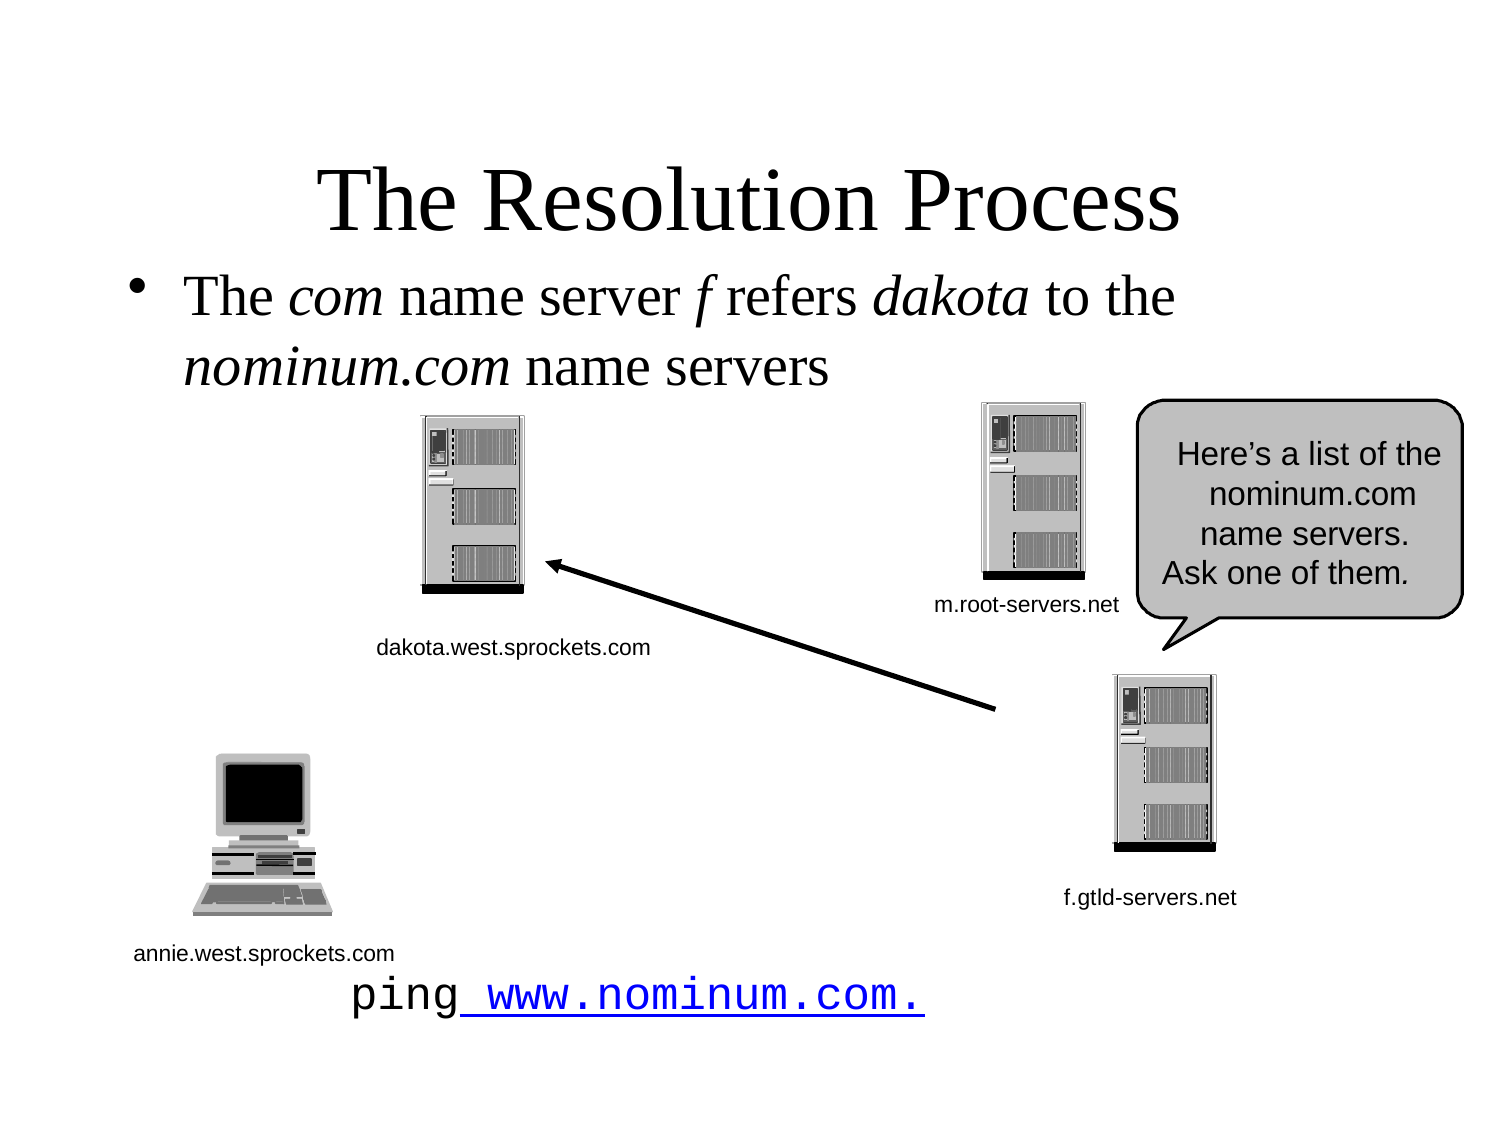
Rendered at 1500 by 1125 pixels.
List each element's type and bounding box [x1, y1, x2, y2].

text_box [934, 400, 1463, 650]
text_box [374, 630, 657, 660]
title [314, 136, 1185, 327]
text_box [211, 753, 316, 879]
text_box [125, 255, 1183, 398]
text_box [545, 558, 996, 710]
text_box [131, 880, 1238, 1019]
text_box [1112, 674, 1217, 852]
text_box [420, 416, 525, 593]
